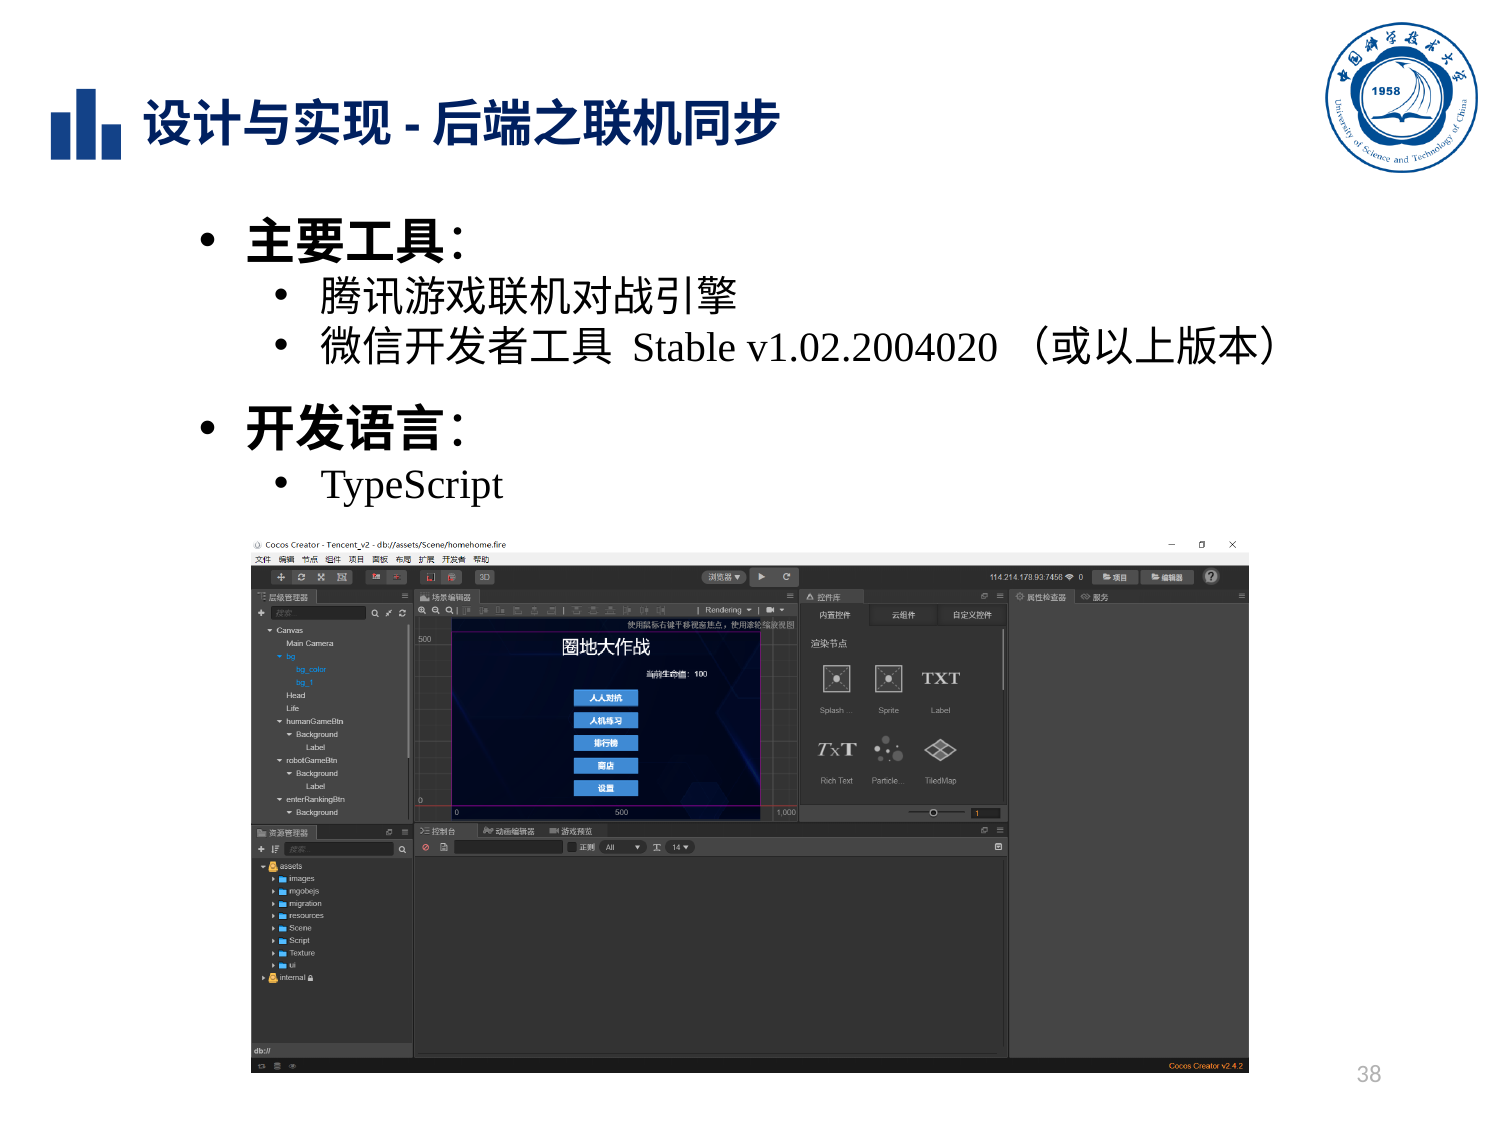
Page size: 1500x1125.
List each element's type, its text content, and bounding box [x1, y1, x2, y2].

list 设计与实现-后端之联机同步 [127, 84, 799, 160]
picture [1325, 22, 1478, 173]
text_box 主要工具： 腾讯游戏联机对战引擎 微信开发者工具 Stable v1.02.2004020（或以上版本） 开发语言： TypeScript [184, 202, 1316, 515]
picture [250, 537, 1249, 1073]
slide_number 38 [1059, 1042, 1397, 1103]
